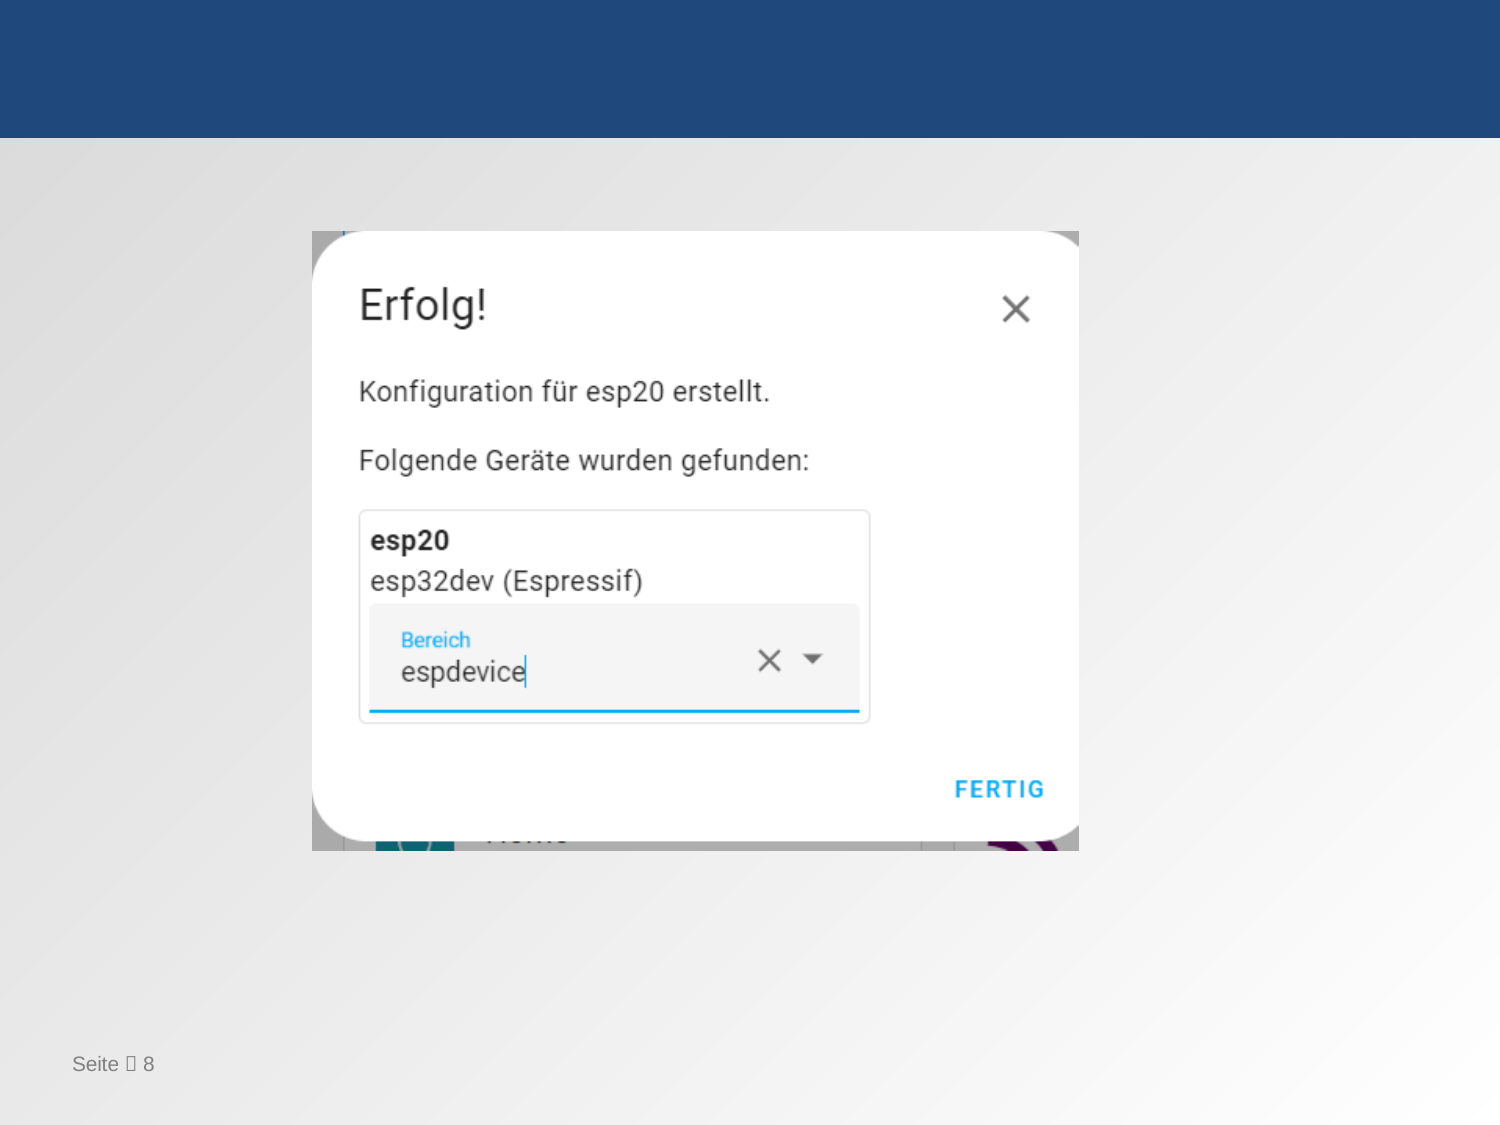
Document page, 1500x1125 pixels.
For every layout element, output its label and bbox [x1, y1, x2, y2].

picture [312, 231, 1079, 851]
